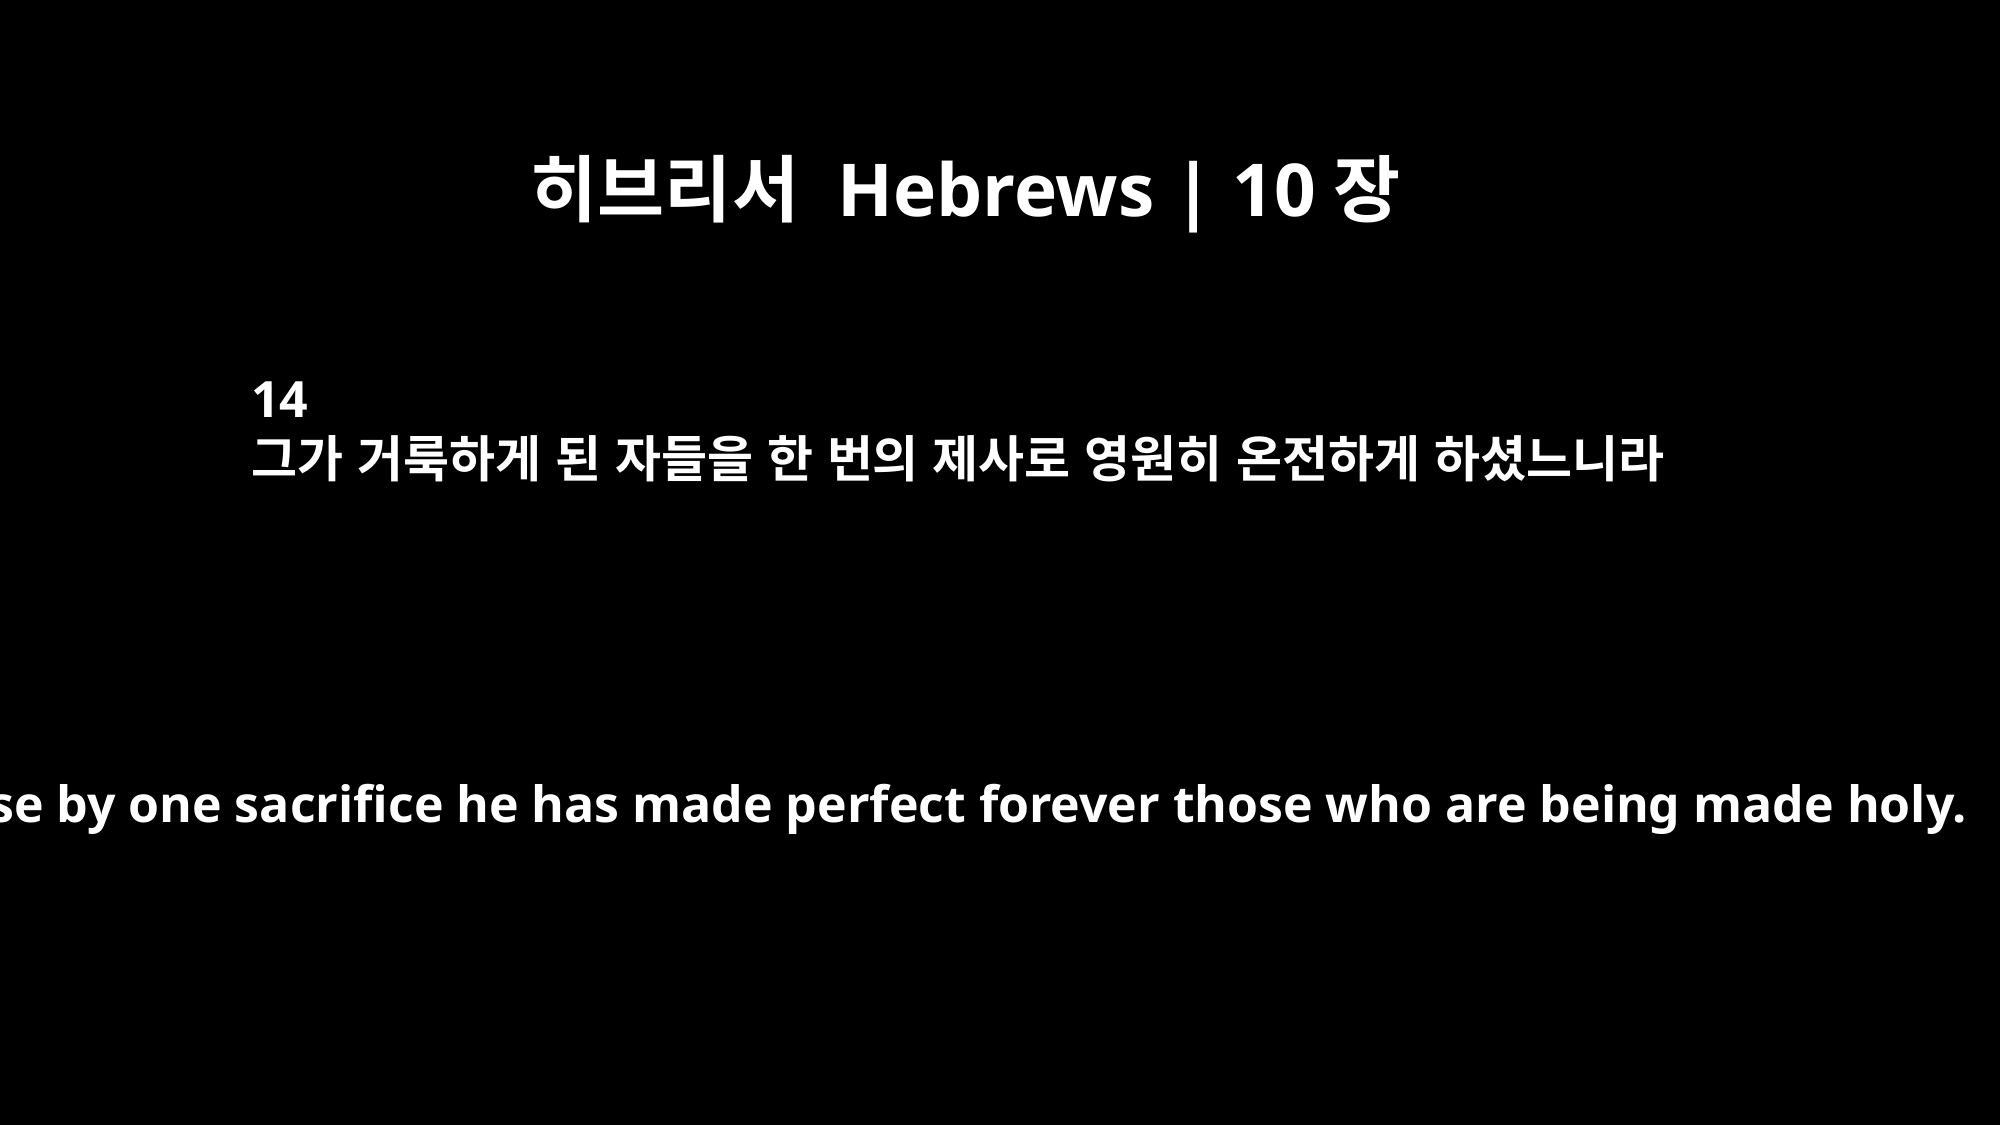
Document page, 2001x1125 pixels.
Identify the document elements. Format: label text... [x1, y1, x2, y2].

text_box 14 그가 거룩하게 된 자들을 한 번의 제사로 영원히 온전하게 하셨느니라 [236, 359, 1681, 495]
text_box because by one sacrifice he has made perfect forever those who are being made holy. [0, 764, 1983, 840]
text_box 히브리서 Hebrews | 10장 [515, 136, 1417, 239]
